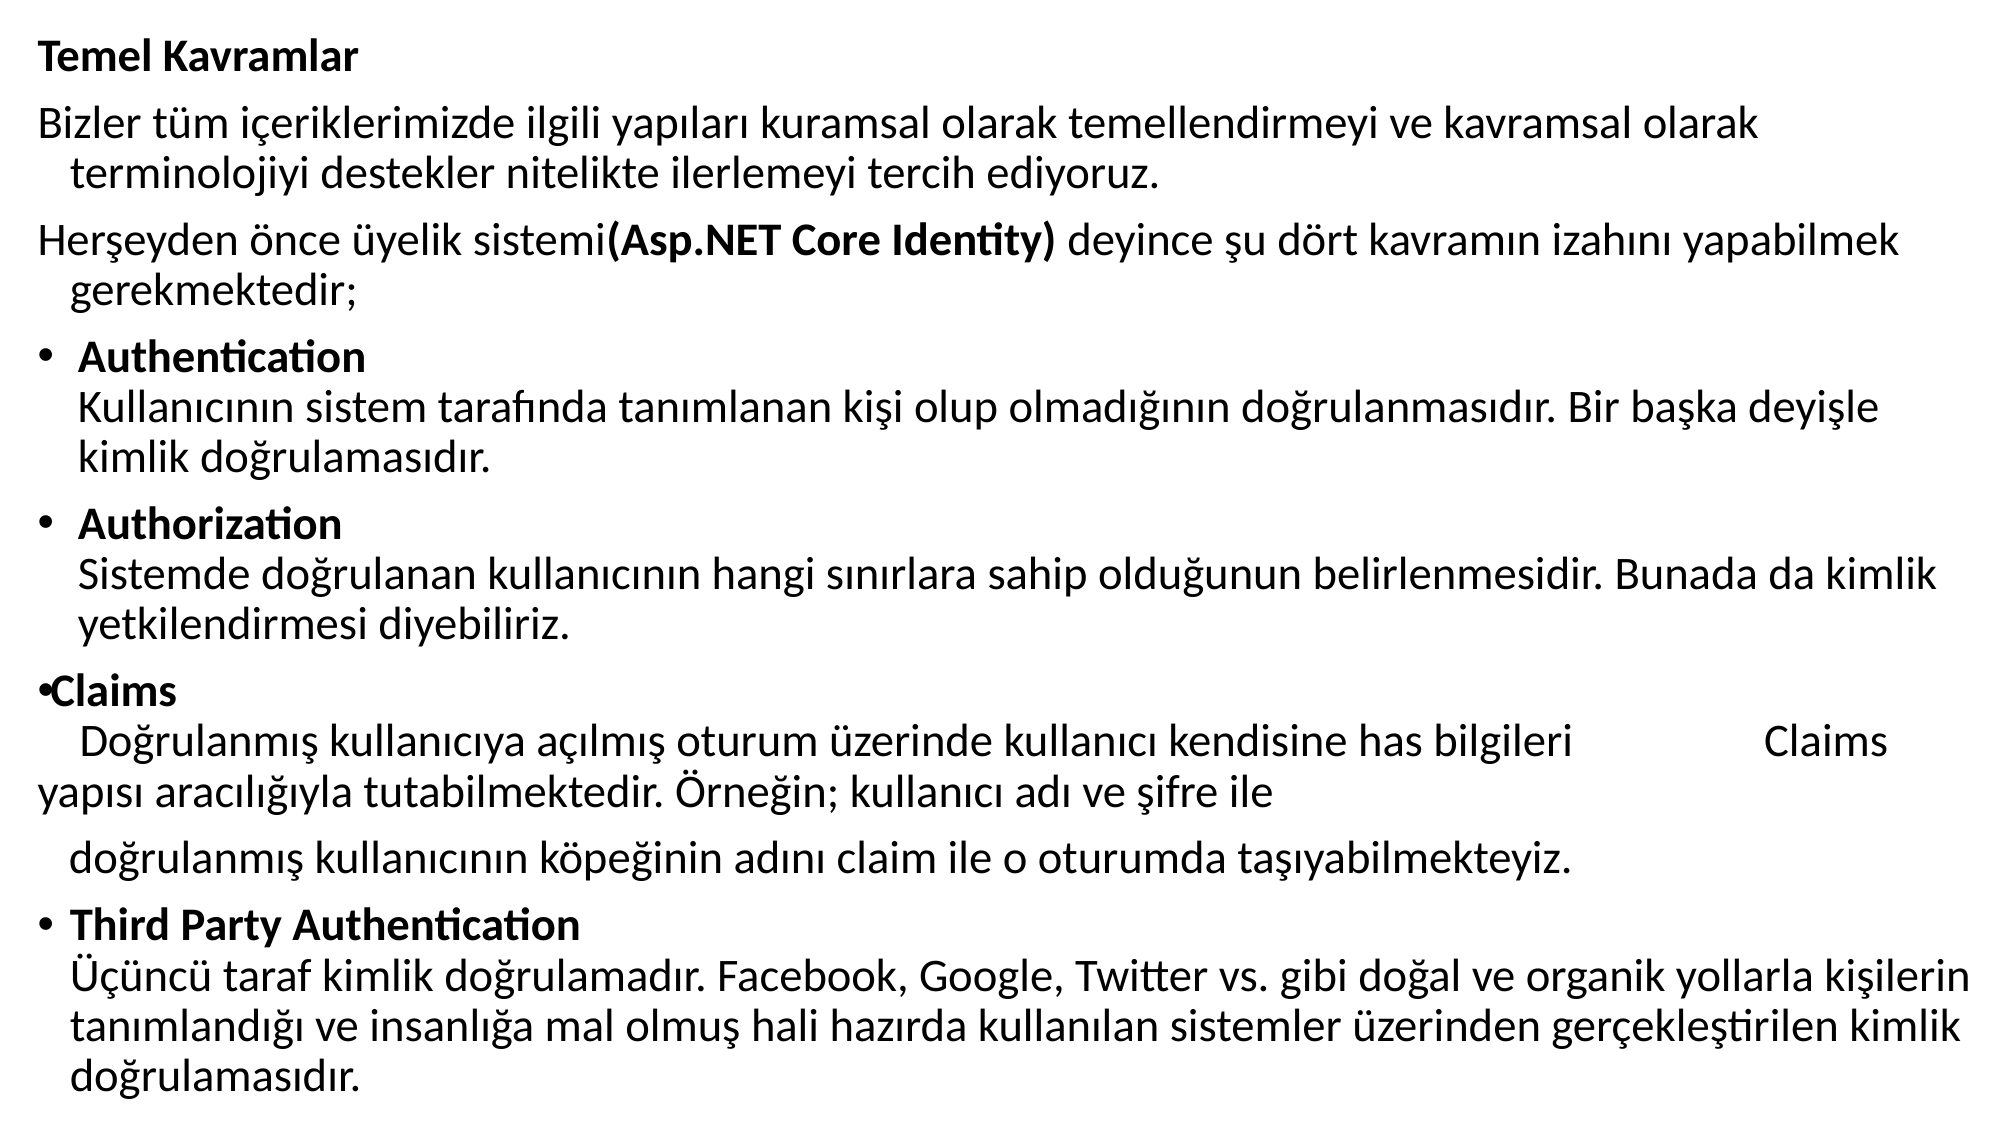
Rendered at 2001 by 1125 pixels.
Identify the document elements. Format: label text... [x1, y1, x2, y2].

list Temel Kavramlar Bizler tüm içeriklerimizde ilgili yapıları kuramsal olarak temellendirmeyi ve kavramsal olarak terminolojiyi destekler nitelikte ilerlemeyi tercih ediyoruz. Herşeyden önce üyelik sistemi(Asp.NET Core Identity) deyince şu dört kavramın izahını yapabilmek gerekmektedir; Authentication Kullanıcının sistem tarafında tanımlanan kişi olup olmadığının doğrulanmasıdır. Bir başka deyişle kimlik doğrulamasıdır. Authorization Sistemde doğrulanan kullanıcının hangi sınırlara sahip olduğunun belirlenmesidir. Bunada da kimlik yetkilendirmesi diyebiliriz. Claims Doğrulanmış kullanıcıya açılmış oturum üzerinde kullanıcı kendisine has bilgileri Claims yapısı aracılığıyla tutabilmektedir. Örneğin; kullanıcı adı ve şifre ile doğrulanmış kullanıcının köpeğinin adını claim ile o oturumda taşıyabilmekteyiz. Third Party Authentication Üçüncü taraf kimlik doğrulamadır. Facebook, Google, Twitter vs. gibi doğal ve organik yollarla kişilerin tanımlandığı ve insanlığa mal olmuş hali hazırda kullanılan sistemler üzerinden gerçekleştirilen kimlik doğrulamasıdır. [22, 23, 2000, 1111]
